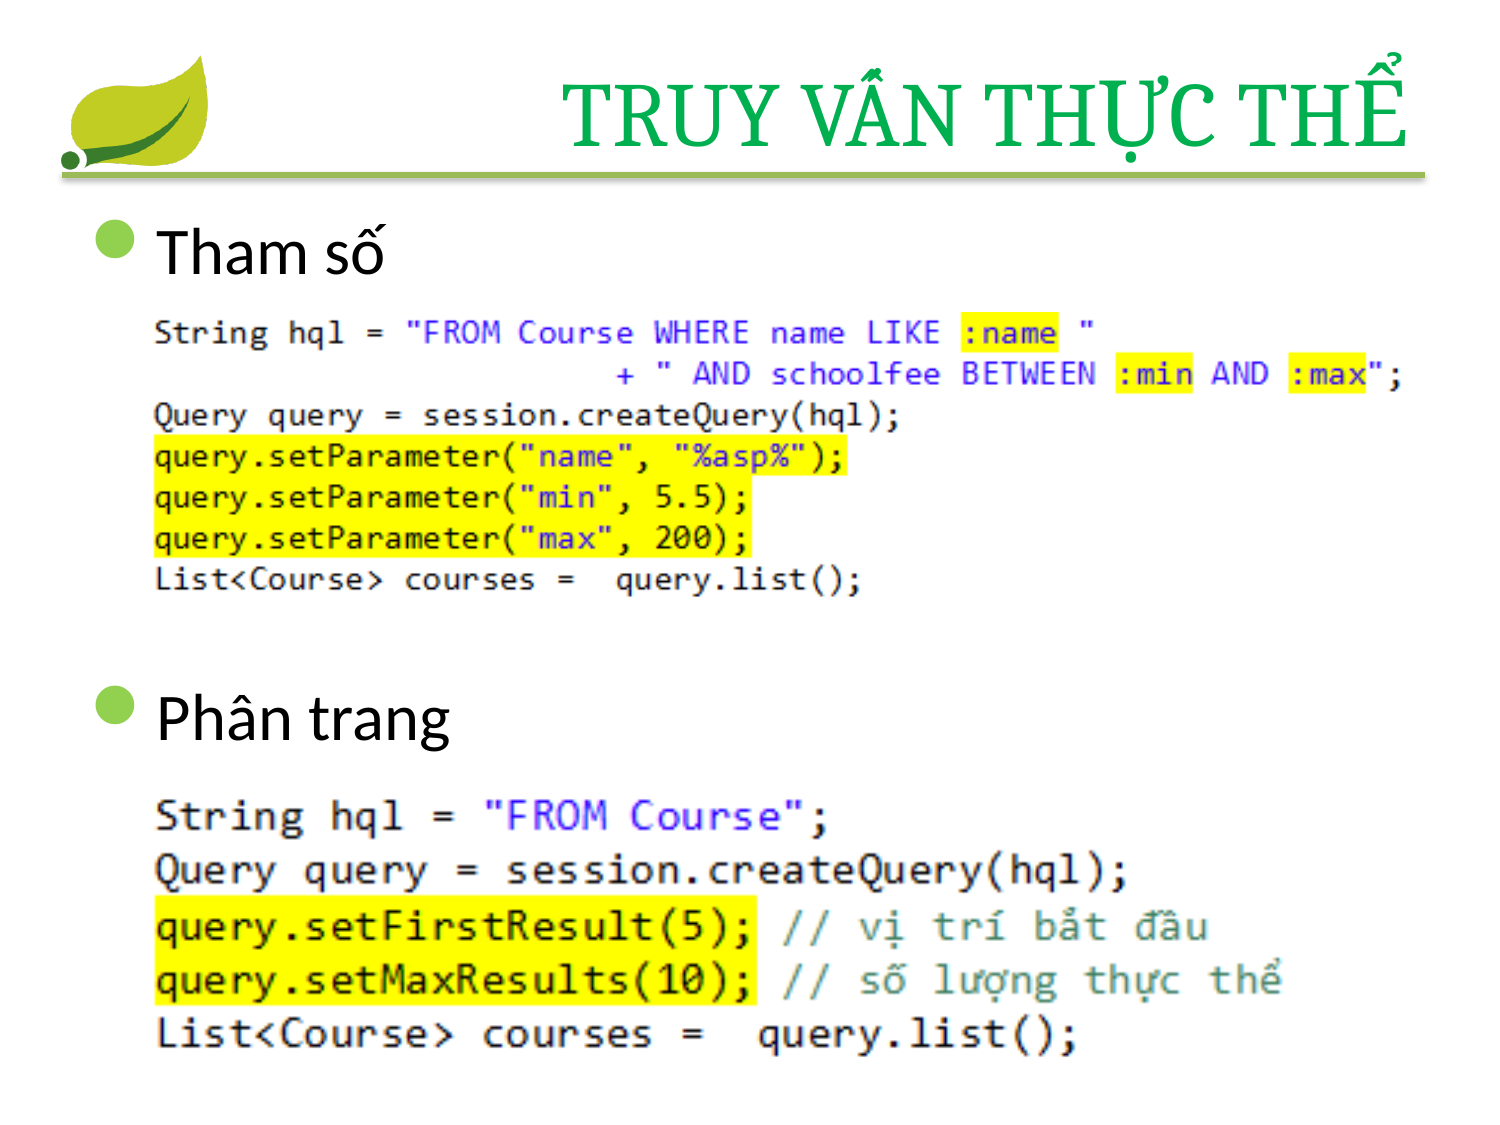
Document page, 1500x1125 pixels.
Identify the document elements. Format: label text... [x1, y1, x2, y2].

picture [149, 792, 1299, 1063]
title Truy vấn thực thể [217, 45, 1425, 175]
picture [50, 49, 217, 175]
picture [149, 312, 1405, 613]
list Tham số Phân trang [75, 200, 1425, 1005]
